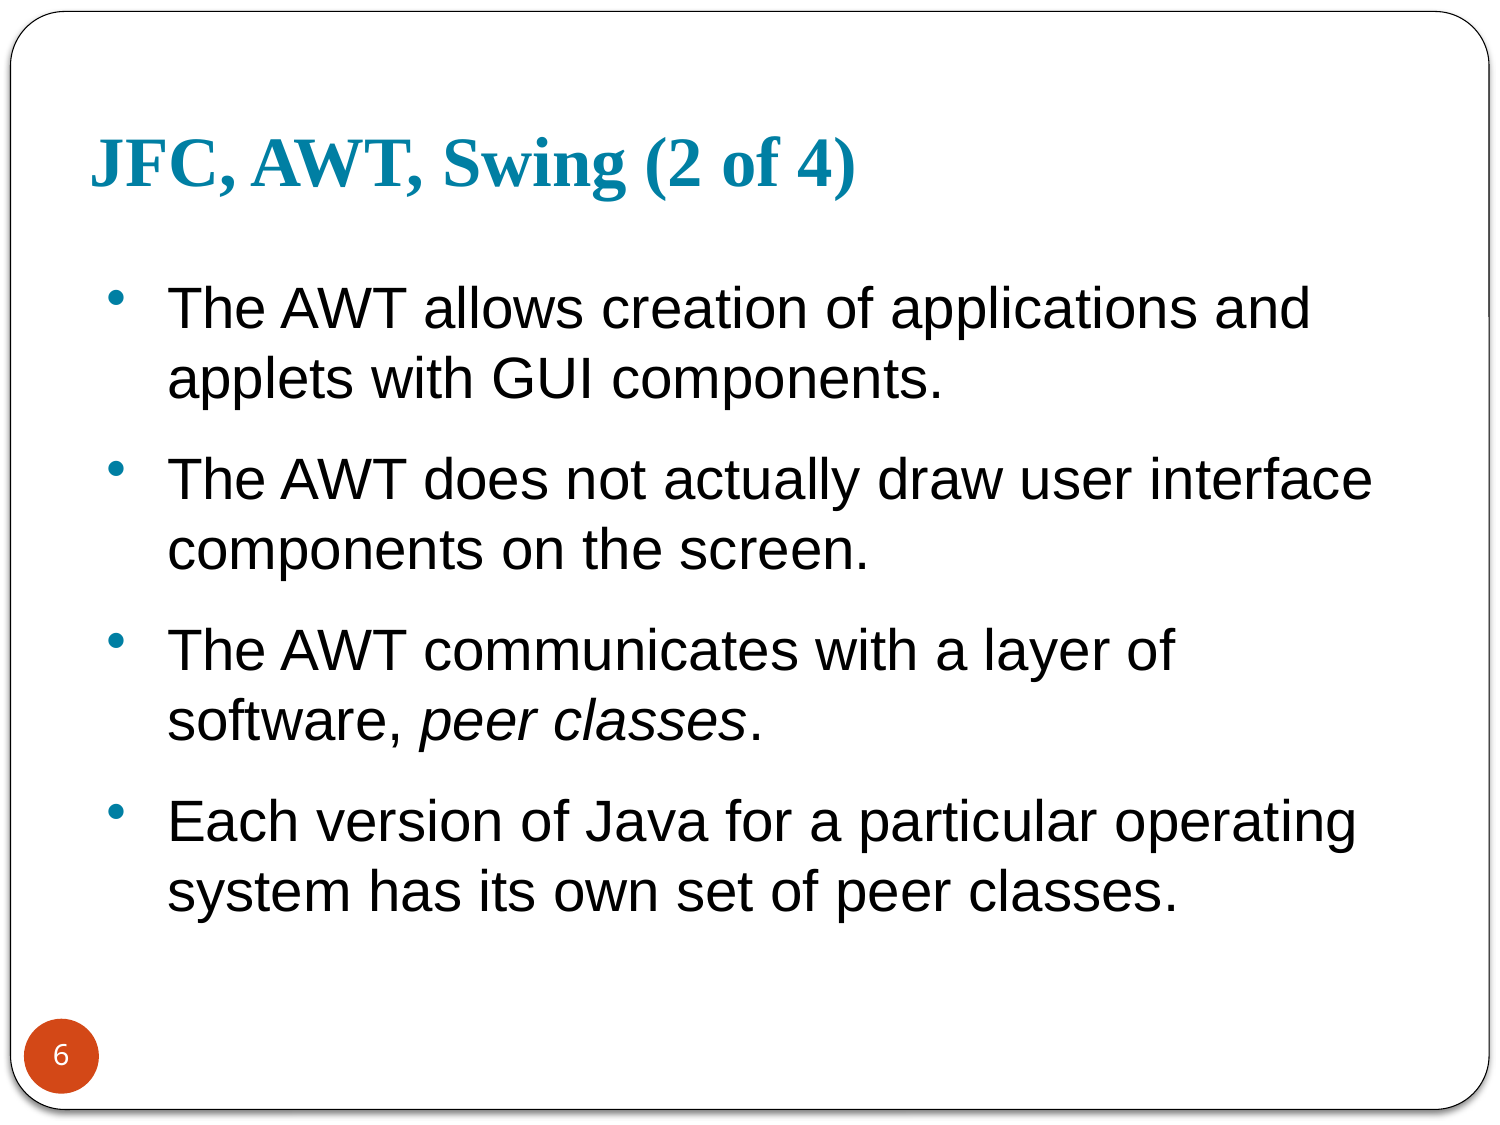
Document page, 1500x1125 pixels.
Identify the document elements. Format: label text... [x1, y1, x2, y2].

title JFC, AWT, Swing (2 of 4) [75, 35, 1425, 216]
slide_number 6 [23, 1018, 99, 1094]
list The AWT allows creation of applications and applets with GUI components. The AWT does not actually draw user interface components on the screen. The AWT communicates with a layer of software, peer classes. Each version of Java for a particular operating system has its own set of peer classes. [75, 262, 1425, 1005]
